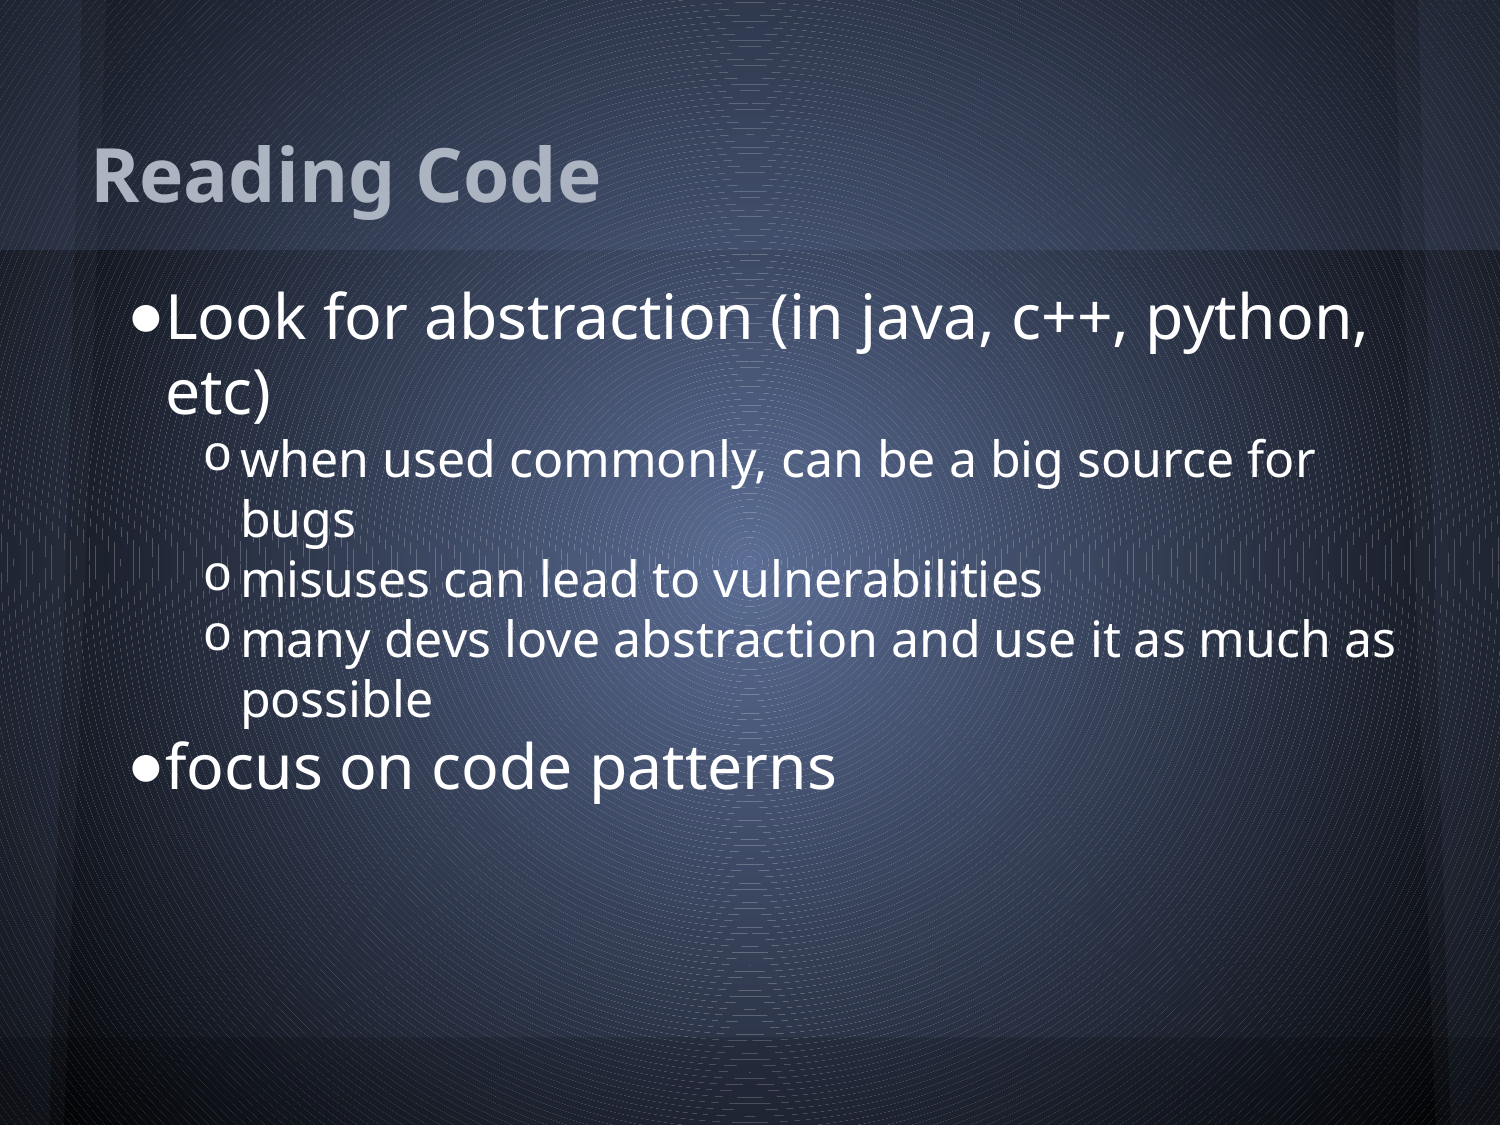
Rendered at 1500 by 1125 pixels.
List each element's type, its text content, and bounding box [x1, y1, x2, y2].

list Look for abstraction (in java, c++, python, etc) when used commonly, can be a big source for bugs misuses can lead to vulnerabilities many devs love abstraction and use it as much as possible focus on code patterns [75, 262, 1425, 1078]
title Reading Code [75, 45, 1425, 233]
